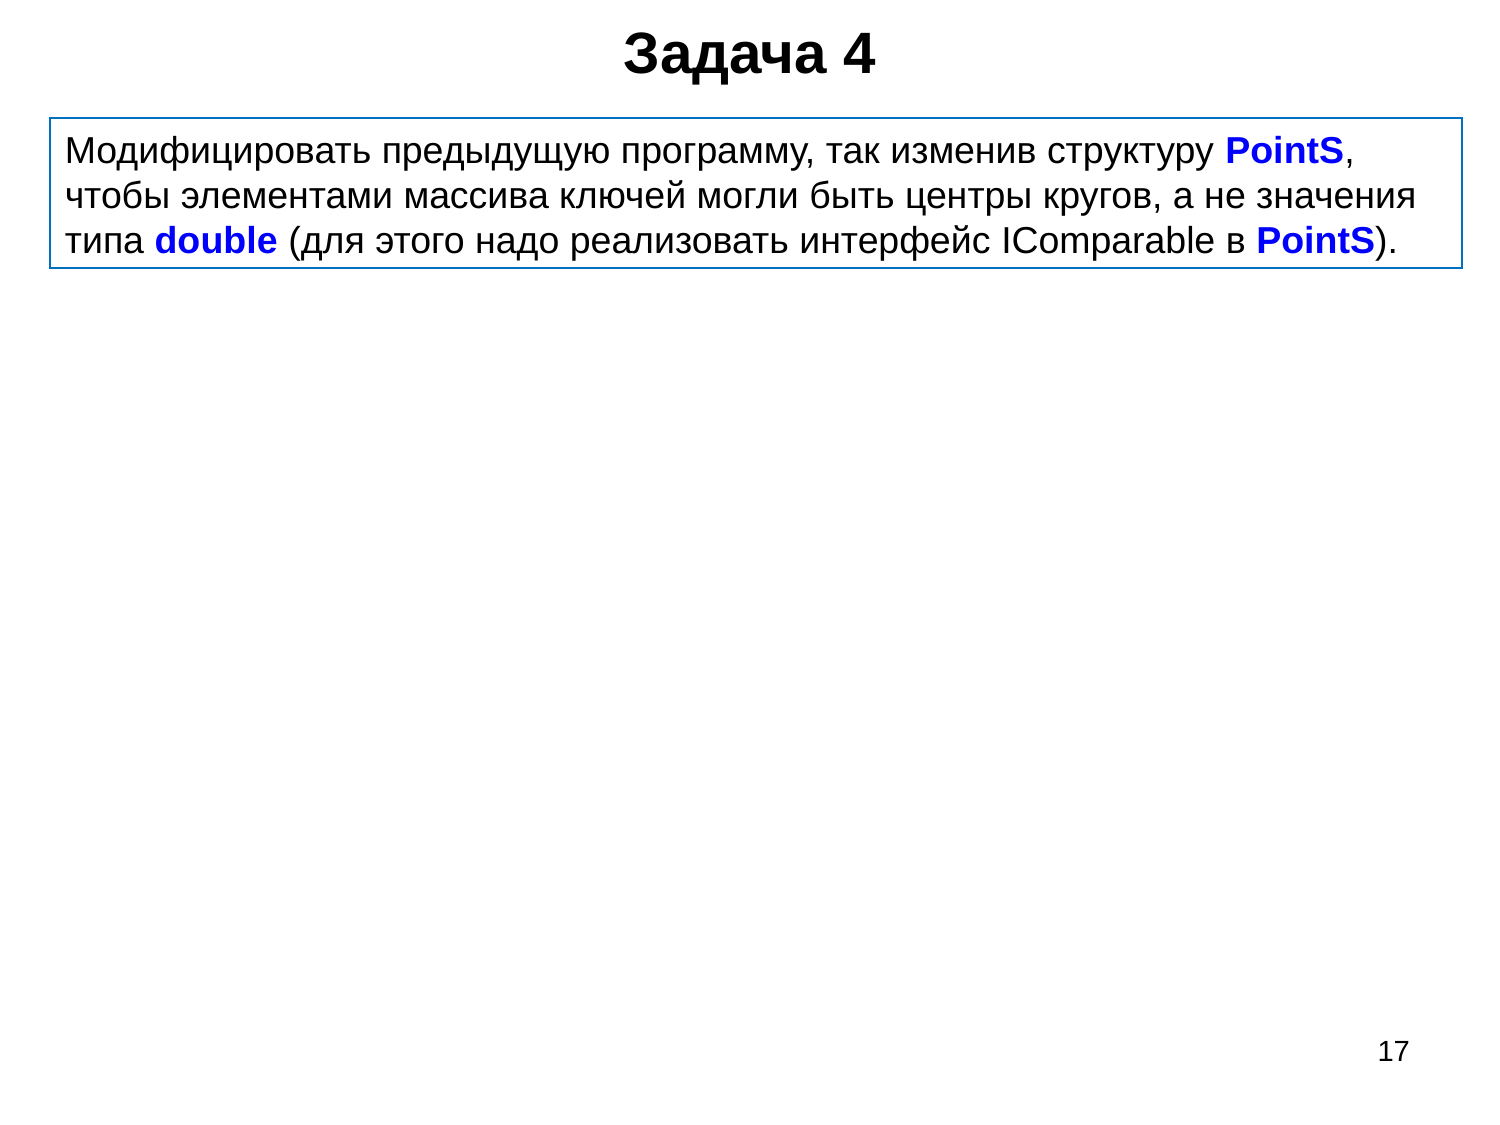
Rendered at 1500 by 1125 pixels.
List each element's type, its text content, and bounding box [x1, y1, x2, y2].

slide_number 17 [1074, 1024, 1426, 1103]
title Задача 4 [75, 0, 1425, 100]
text_box Модифицировать предыдущую программу, так изменив структуру PointS, чтобы элементами массива ключей могли быть центры кругов, а не значения типа double (для этого надо реализовать интерфейс IComparable в PointS). [49, 118, 1463, 268]
